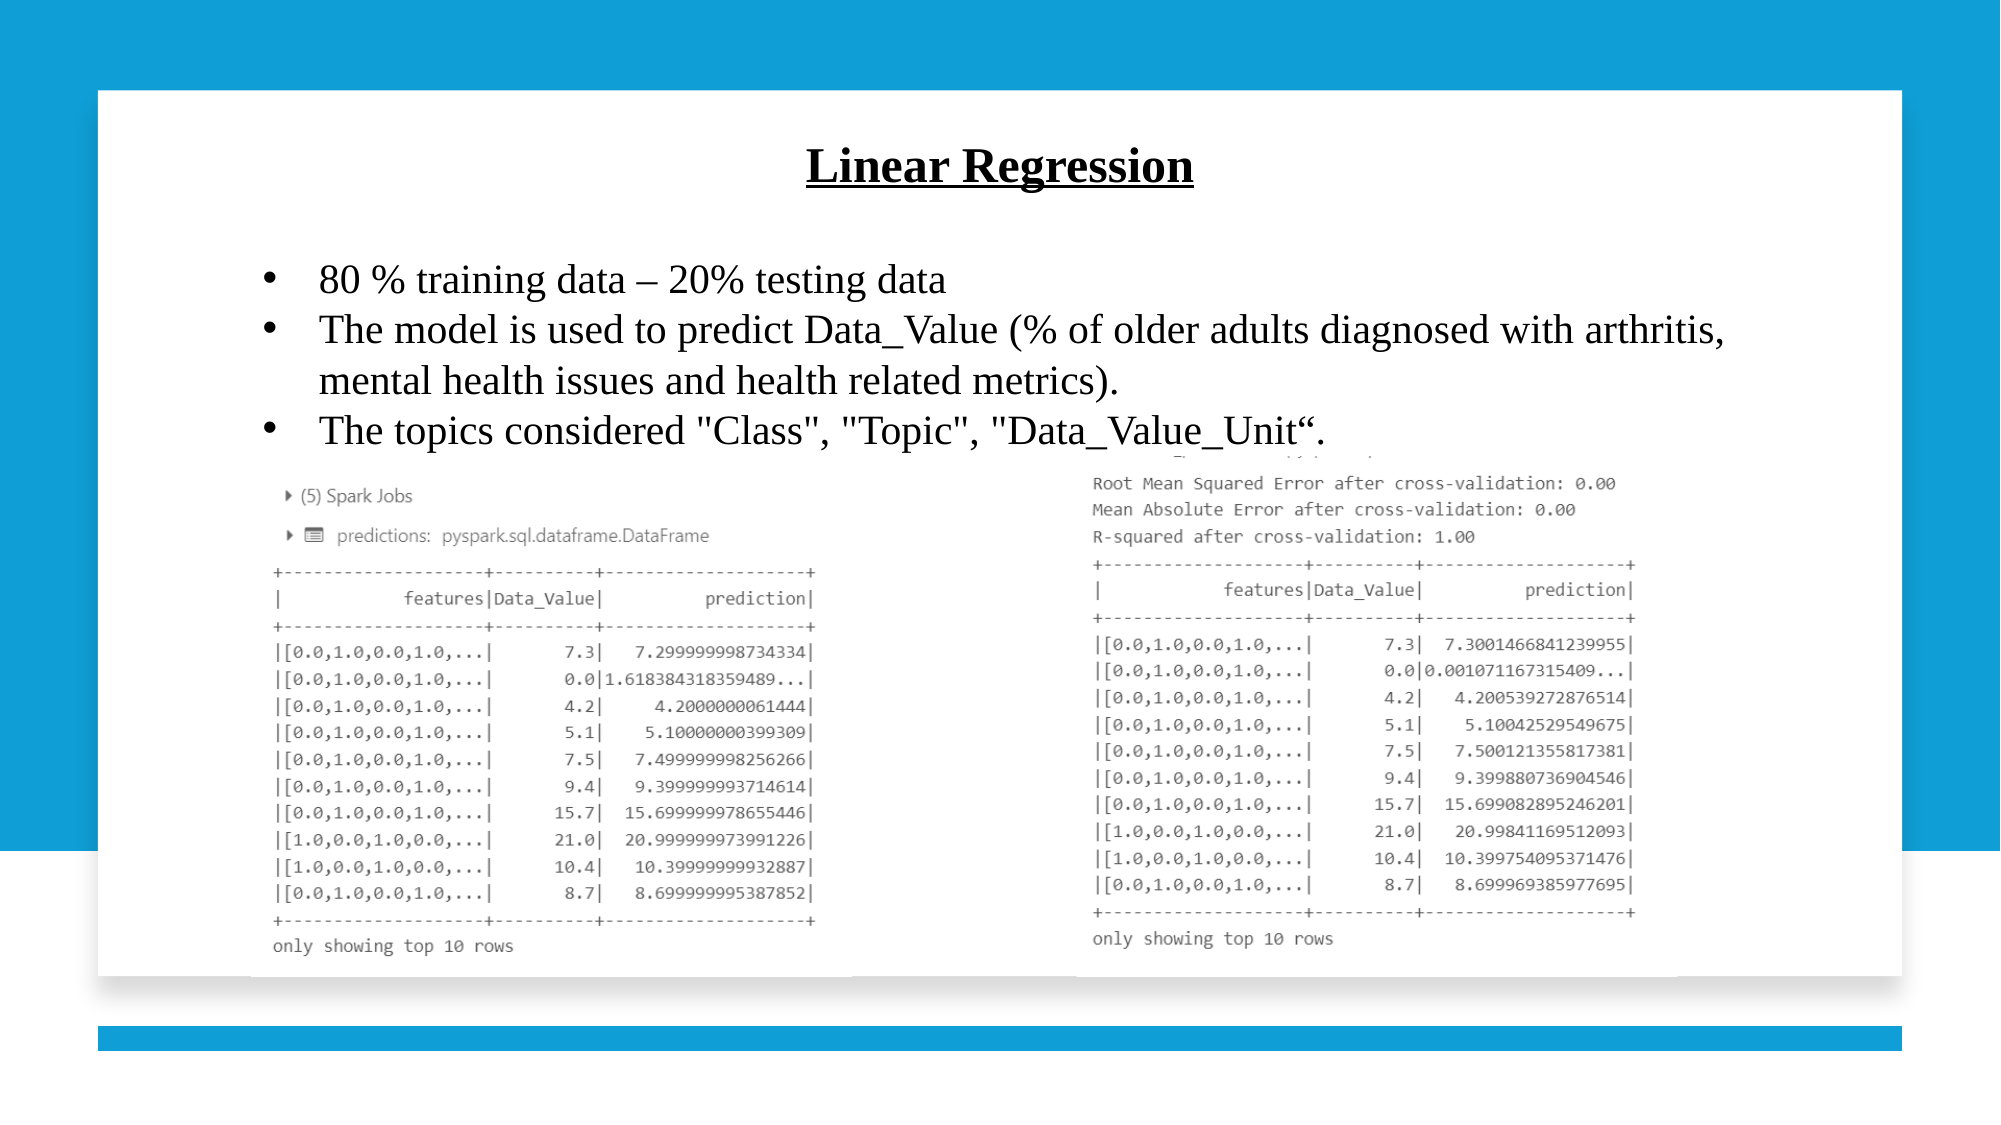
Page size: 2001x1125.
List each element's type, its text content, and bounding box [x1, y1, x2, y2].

picture [250, 468, 853, 977]
text_box [0, 0, 2000, 852]
text_box [96, 89, 1904, 978]
picture [1075, 455, 1678, 977]
text_box [0, 852, 2000, 1125]
text_box Linear Regression 80 % training data – 20% testing data The model is used to predict Data_Value (% of older adults diagnosed with arthritis, mental health issues and health related metrics). The topics considered "Class", "Topic", "Data_Value_Unit“. [247, 124, 1753, 460]
